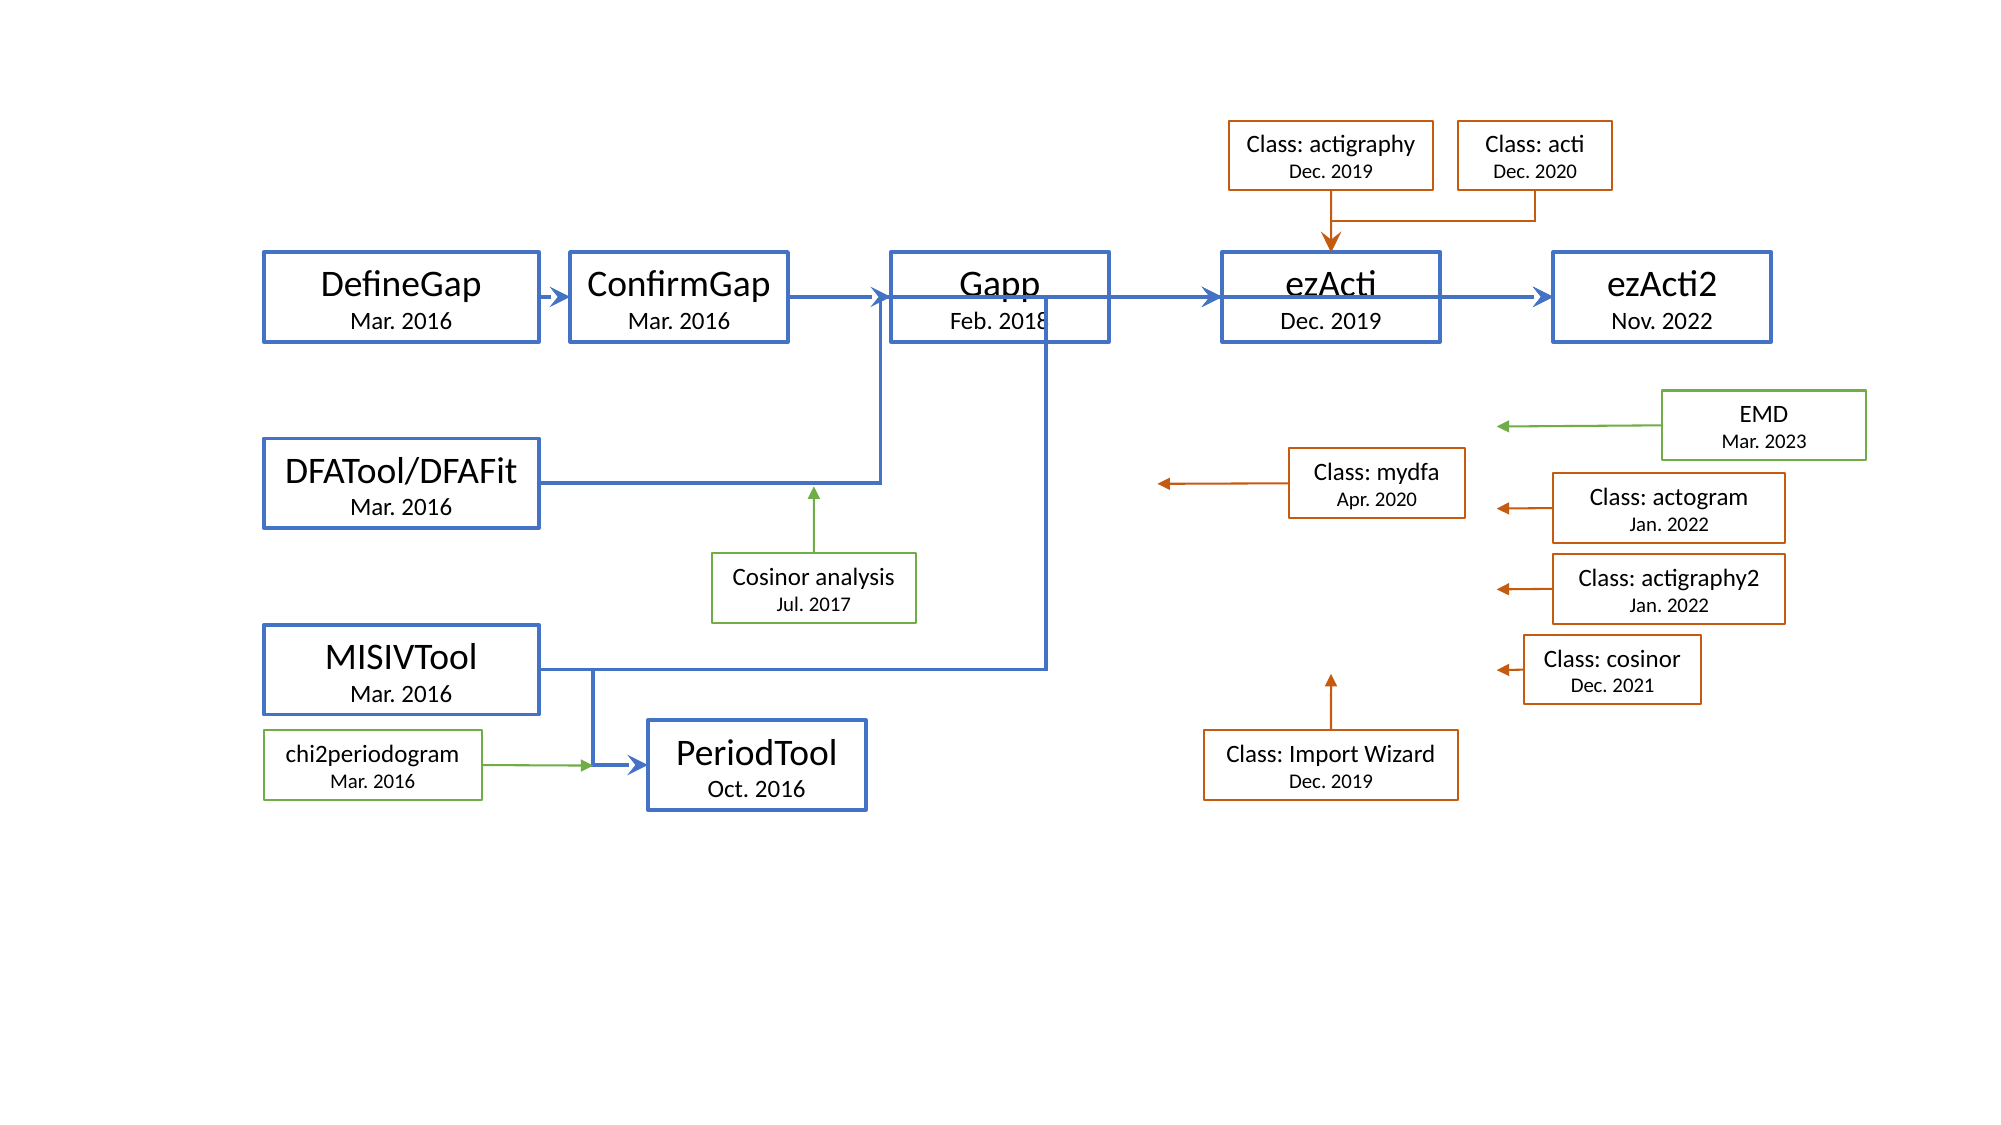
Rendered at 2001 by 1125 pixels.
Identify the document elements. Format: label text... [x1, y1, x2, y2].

text_box Class: actogram Jan. 2022 [1554, 473, 1786, 543]
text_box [538, 297, 1554, 671]
text_box ezActi2 Nov. 2022 [1553, 252, 1772, 342]
text_box EMD Mar. 2023 [1662, 390, 1866, 461]
text_box ConfirmGap Mar. 2016 [570, 252, 789, 297]
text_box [1403, 120, 1463, 325]
text_box Class: acti Dec. 2020 [1463, 120, 1613, 191]
text_box Class: Import Wizard Dec. 2019 [1204, 730, 1458, 800]
text_box PeriodTool Oct. 2016 [647, 720, 866, 810]
text_box Gapp Feb. 2018 [890, 252, 1109, 295]
text_box MISIVTool Mar. 2016 [263, 624, 538, 715]
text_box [538, 670, 648, 766]
text_box Class: actigraphy2 Jan. 2022 [1554, 553, 1786, 624]
text_box Class: cosinor Dec. 2021 [1524, 634, 1701, 705]
text_box chi2periodogram Mar. 2016 [263, 730, 482, 800]
text_box DefineGap Mar. 2016 [263, 252, 539, 342]
text_box Class: actigraphy Dec. 2019 [1229, 120, 1403, 191]
text_box DFATool/DFAFit Mar. 2016 [263, 438, 538, 529]
text_box ezActi Dec. 2019 [1222, 252, 1403, 295]
